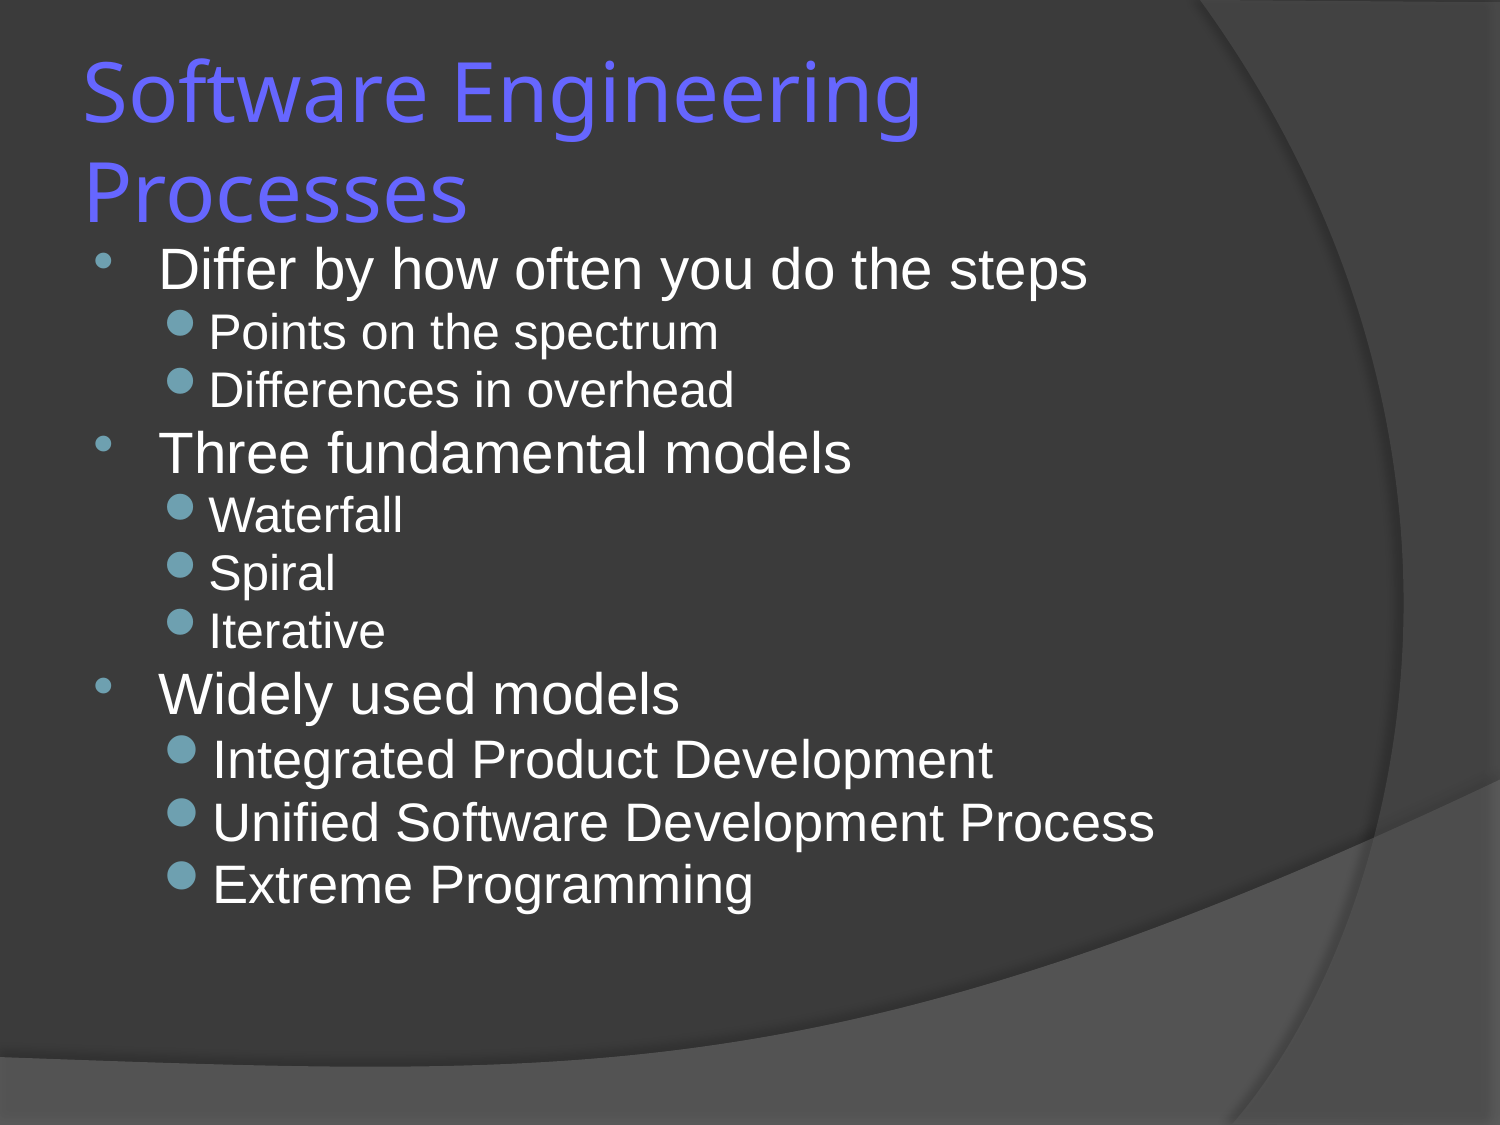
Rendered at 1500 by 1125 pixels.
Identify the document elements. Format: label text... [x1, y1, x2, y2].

title Software Engineering Processes [75, 45, 1300, 233]
list Differ by how often you do the steps Points on the spectrum Differences in overhead Three fundamental models Waterfall Spiral Iterative Widely used models Integrated Product Development Unified Software Development Process Extreme Programming [75, 237, 1438, 1050]
